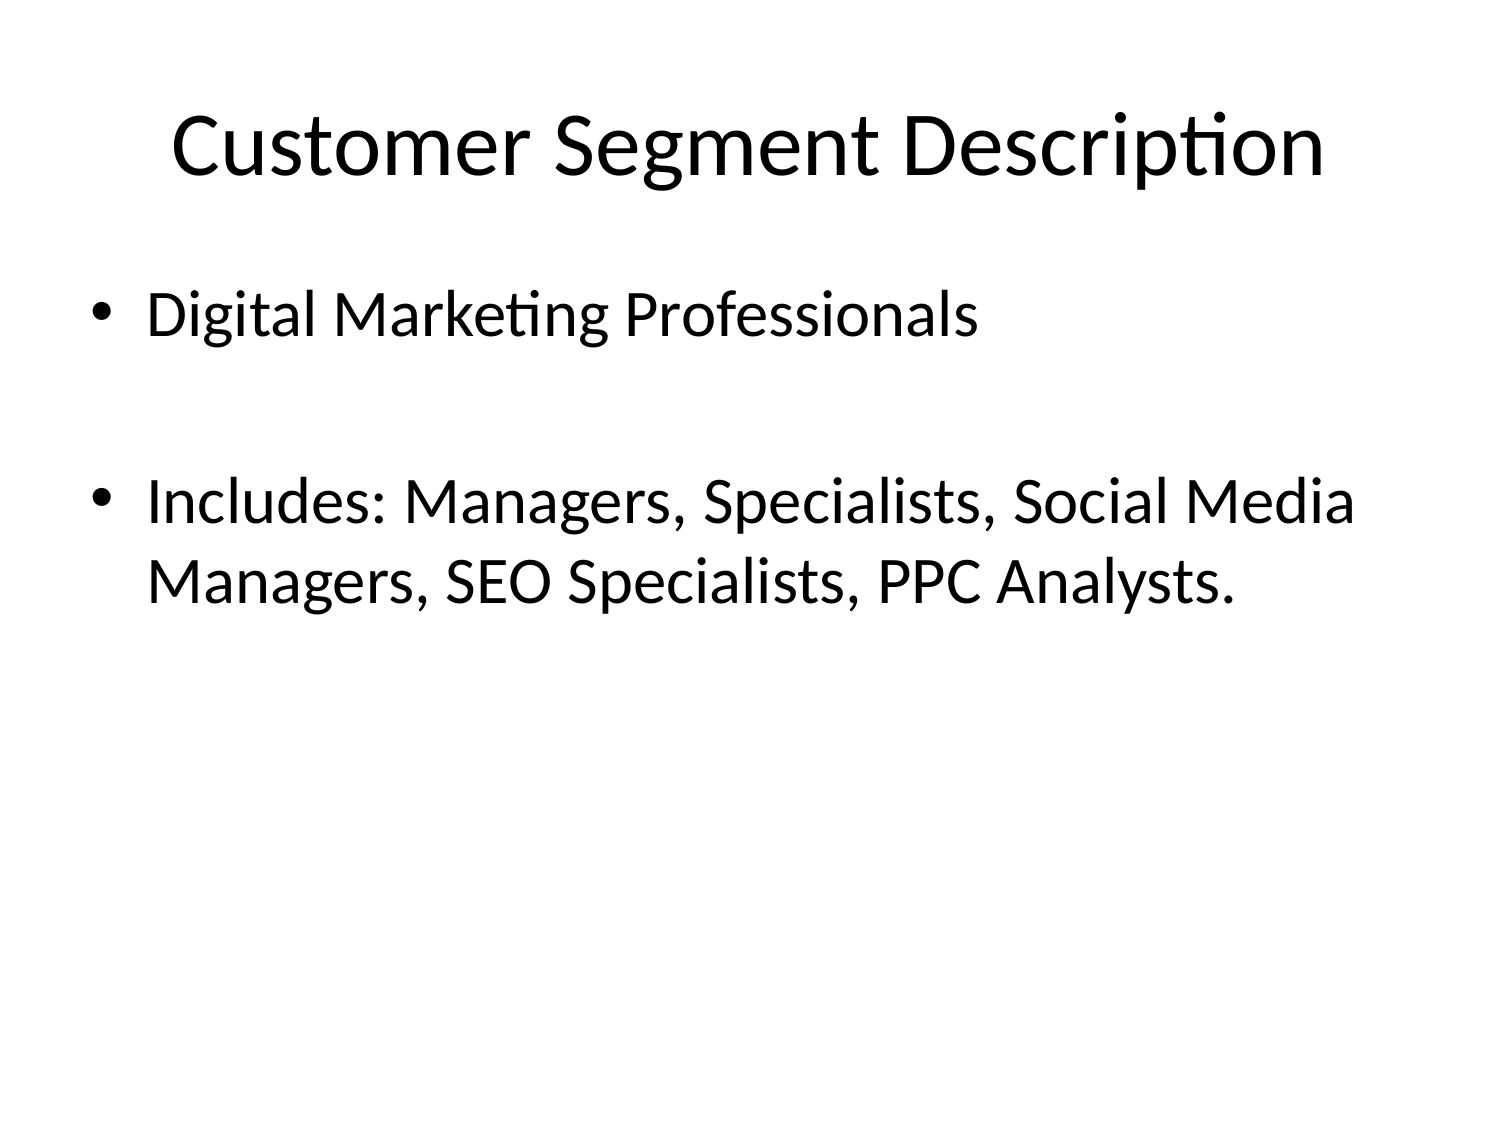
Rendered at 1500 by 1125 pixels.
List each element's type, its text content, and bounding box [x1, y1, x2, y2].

list Digital Marketing Professionals Includes: Managers, Specialists, Social Media Managers, SEO Specialists, PPC Analysts. [75, 262, 1425, 1005]
title Customer Segment Description [75, 45, 1425, 233]
